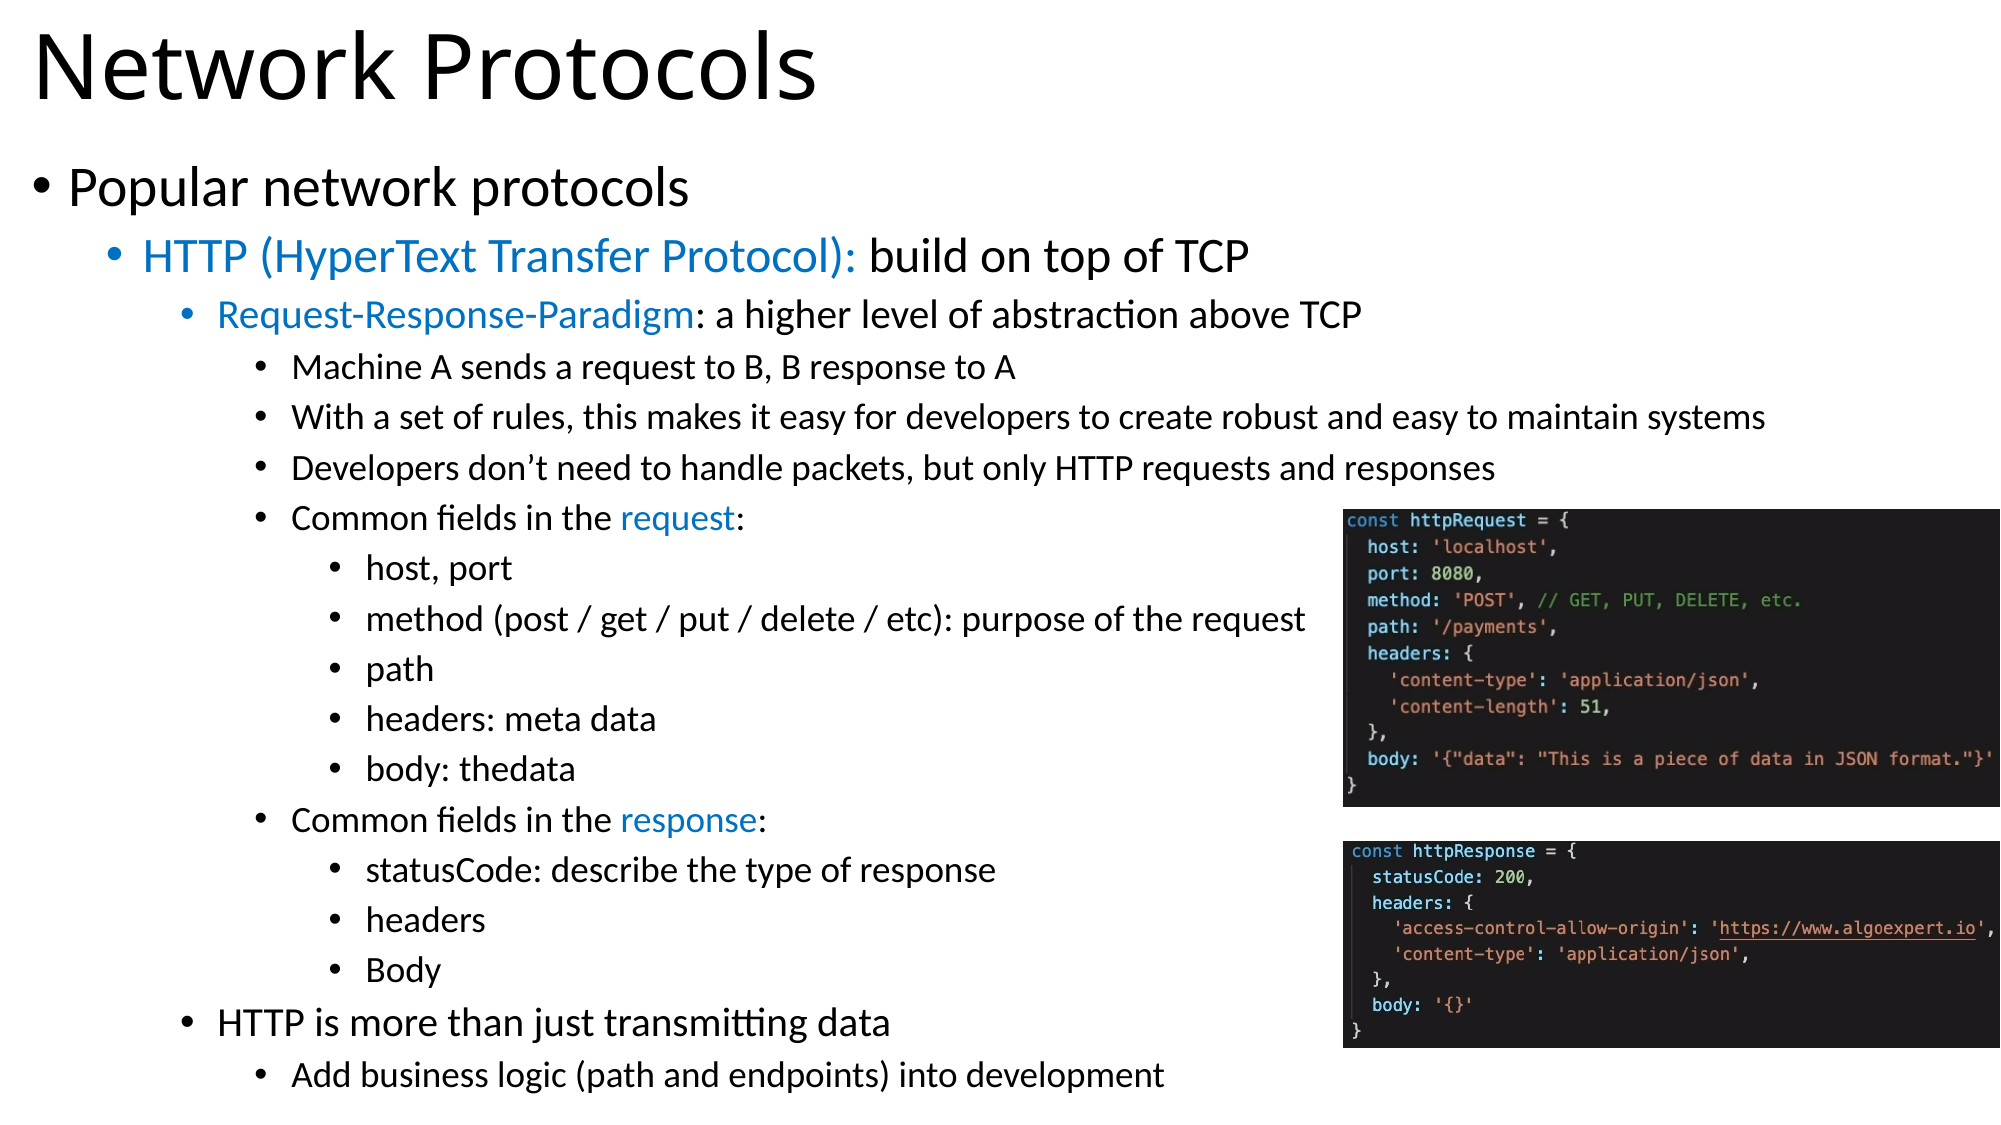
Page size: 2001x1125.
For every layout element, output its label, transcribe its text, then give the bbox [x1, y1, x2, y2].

list Popular network protocols HTTP (HyperText Transfer Protocol): build on top of TCP Request-Response-Paradigm: a higher level of abstraction above TCP Machine A sends a request to B, B response to A With a set of rules, this makes it easy for developers to create robust and easy to maintain systems Developers don’t need to handle packets, but only HTTP requests and responses Common fields in the request: host, port method (post / get / put / delete / etc): purpose of the request path headers: meta data body: thedata Common fields in the response: statusCode: describe the type of response headers Body HTTP is more than just transmitting data Add business logic (path and endpoints) into development [16, 149, 1981, 1111]
picture [1343, 841, 2000, 1048]
title Network Protocols [16, 13, 1863, 128]
picture [1343, 509, 2000, 807]
